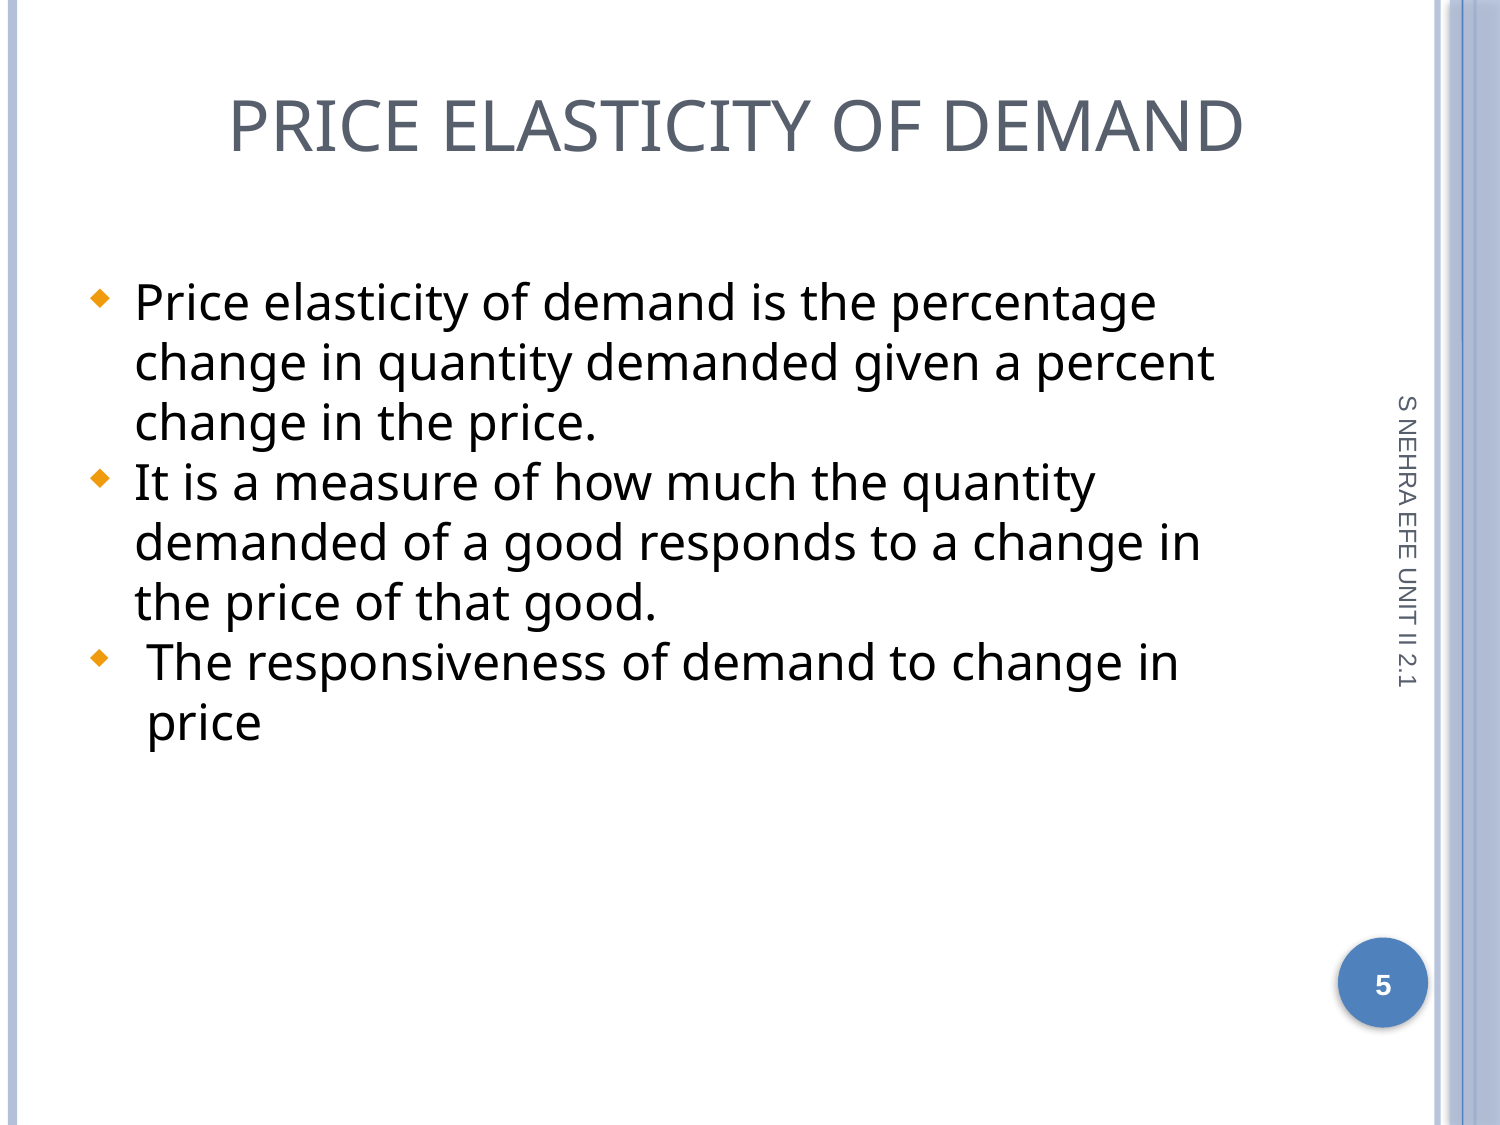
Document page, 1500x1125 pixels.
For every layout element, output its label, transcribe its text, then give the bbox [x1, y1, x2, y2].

text_box S NEHRA EFE UNIT II 2.1 [1379, 380, 1440, 906]
text_box Price Elasticity of Demand [99, 45, 1375, 202]
text_box 1 [1333, 940, 1434, 1026]
text_box Price elasticity of demand is the percentage change in quantity demanded given a percent change in the price. It is a measure of how much the quantity demanded of a good responds to a change in the price of that good. The responsiveness of demand to change in price [74, 262, 1300, 1062]
